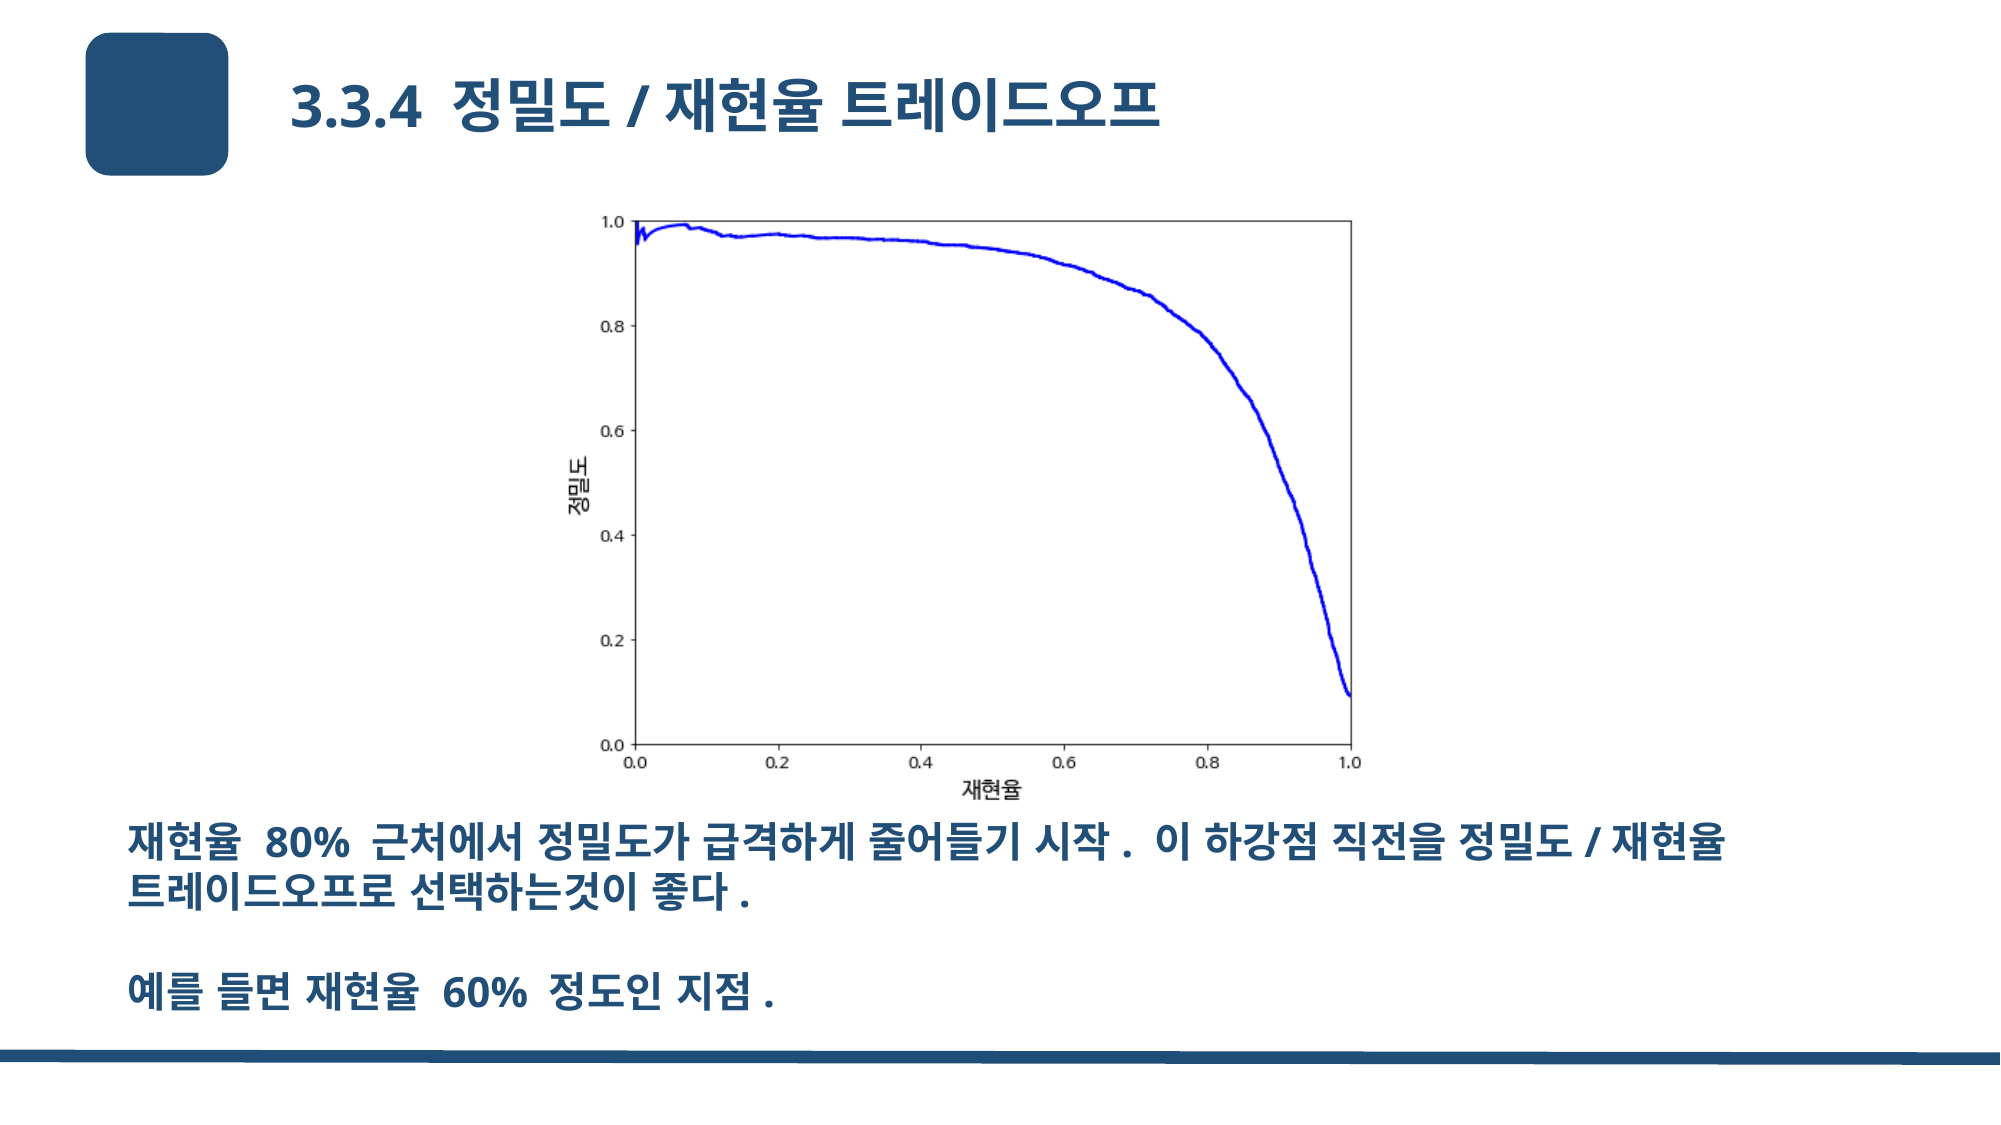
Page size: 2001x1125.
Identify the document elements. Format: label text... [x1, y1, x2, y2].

text_box [86, 33, 228, 175]
text_box 재현율 80% 근처에서 정밀도가 급격하게 줄어들기 시작. 이 하강점 직전을 정밀도/재현율 트레이드오프로 선택하는것이 좋다. 예를 들면 재현율 60% 정도인 지점. [113, 808, 1934, 1024]
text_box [0, 1055, 2000, 1059]
picture [549, 202, 1378, 823]
text_box 3.3.4 정밀도/재현율 트레이드오프 [274, 0, 2000, 218]
